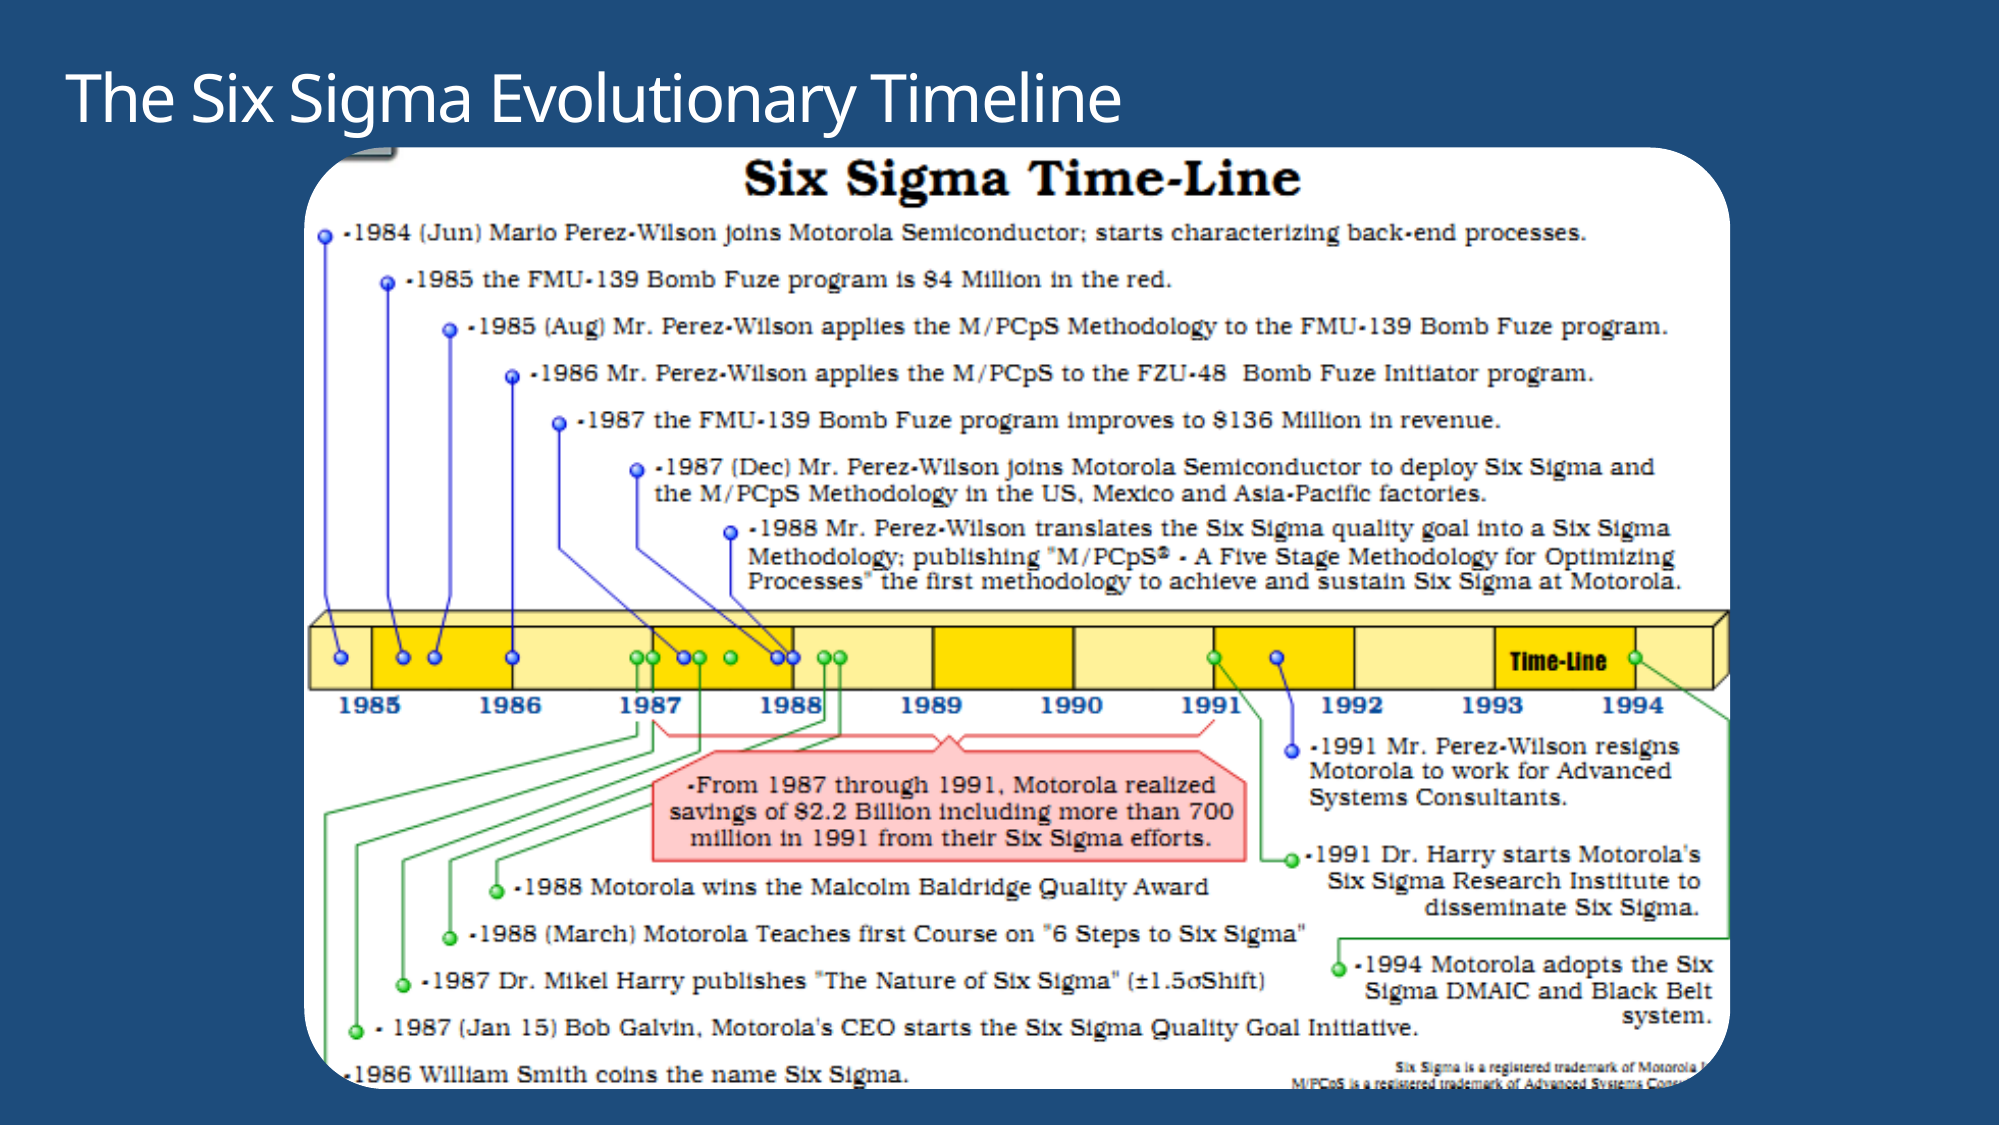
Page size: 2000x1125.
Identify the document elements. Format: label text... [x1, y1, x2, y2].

title The Six Sigma Evolutionary Timeline [65, 65, 1341, 138]
picture [303, 147, 1731, 1090]
